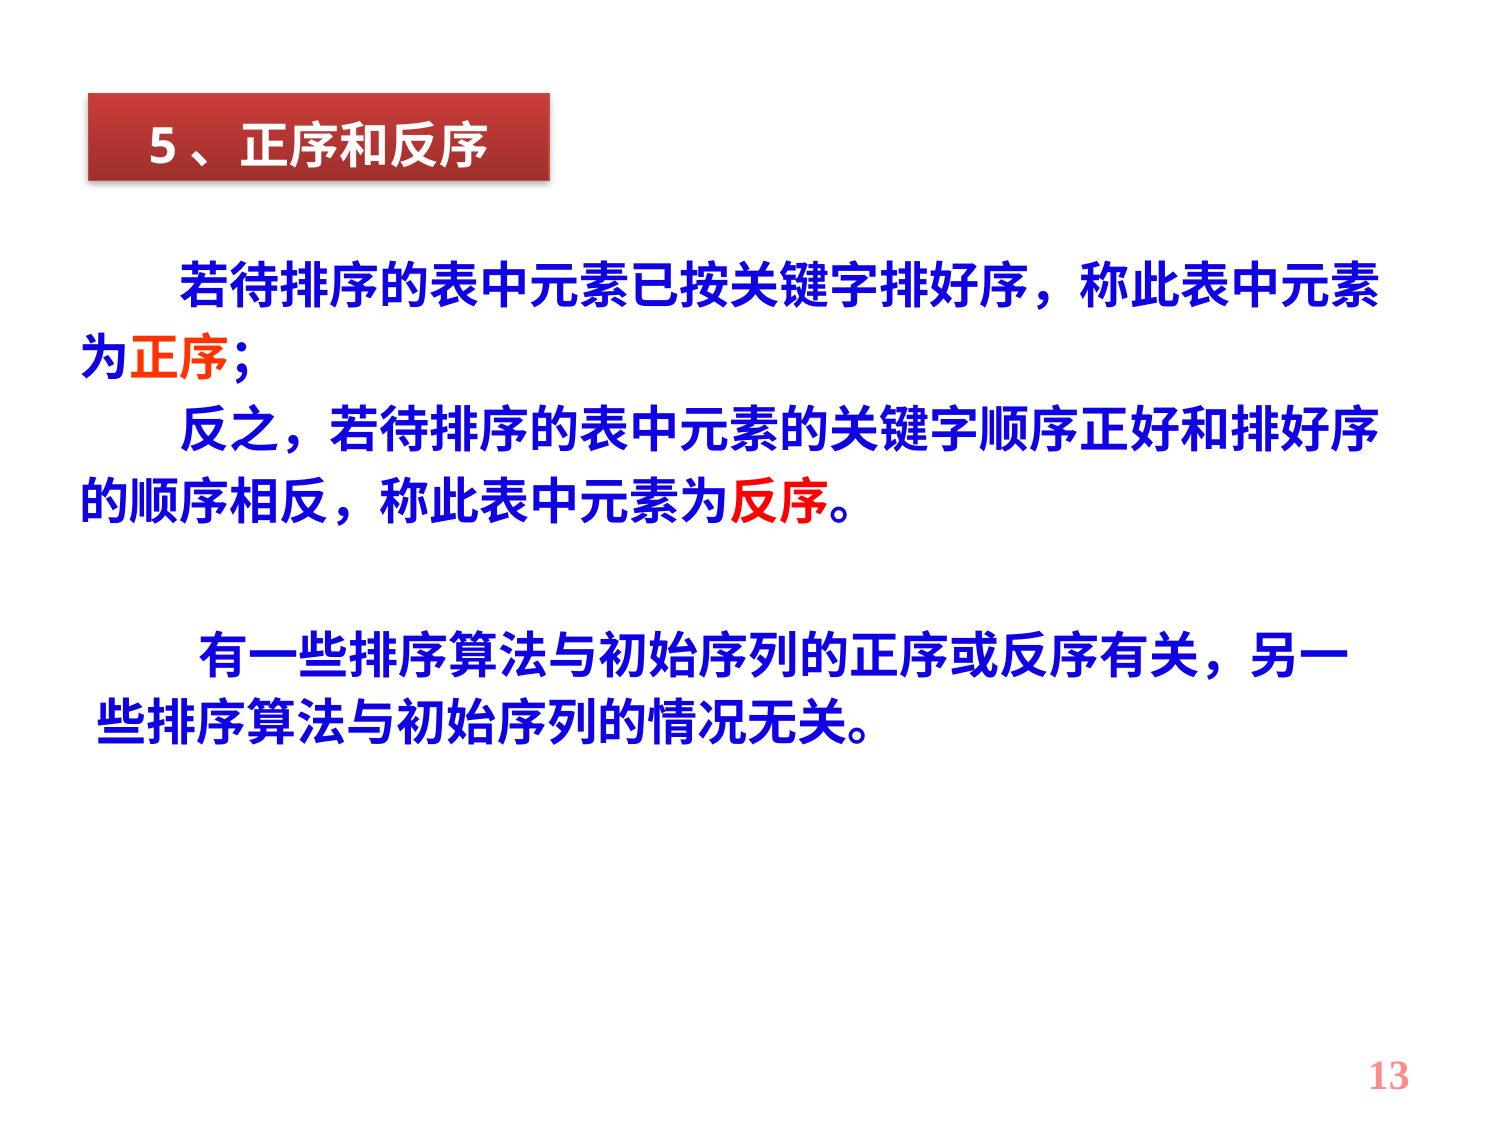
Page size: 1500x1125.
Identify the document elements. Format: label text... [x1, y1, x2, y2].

text_box 若待排序的表中元素已按关键字排好序，称此表中元素为正序； 反之，若待排序的表中元素的关键字顺序正好和排好序的顺序相反，称此表中元素为反序。 [64, 234, 1424, 537]
text_box 有一些排序算法与初始序列的正序或反序有关，另一些排序算法与初始序列的情况无关。 [82, 609, 1395, 758]
text_box 5、正序和反序 [88, 93, 550, 181]
slide_number 13 [1074, 1042, 1425, 1103]
